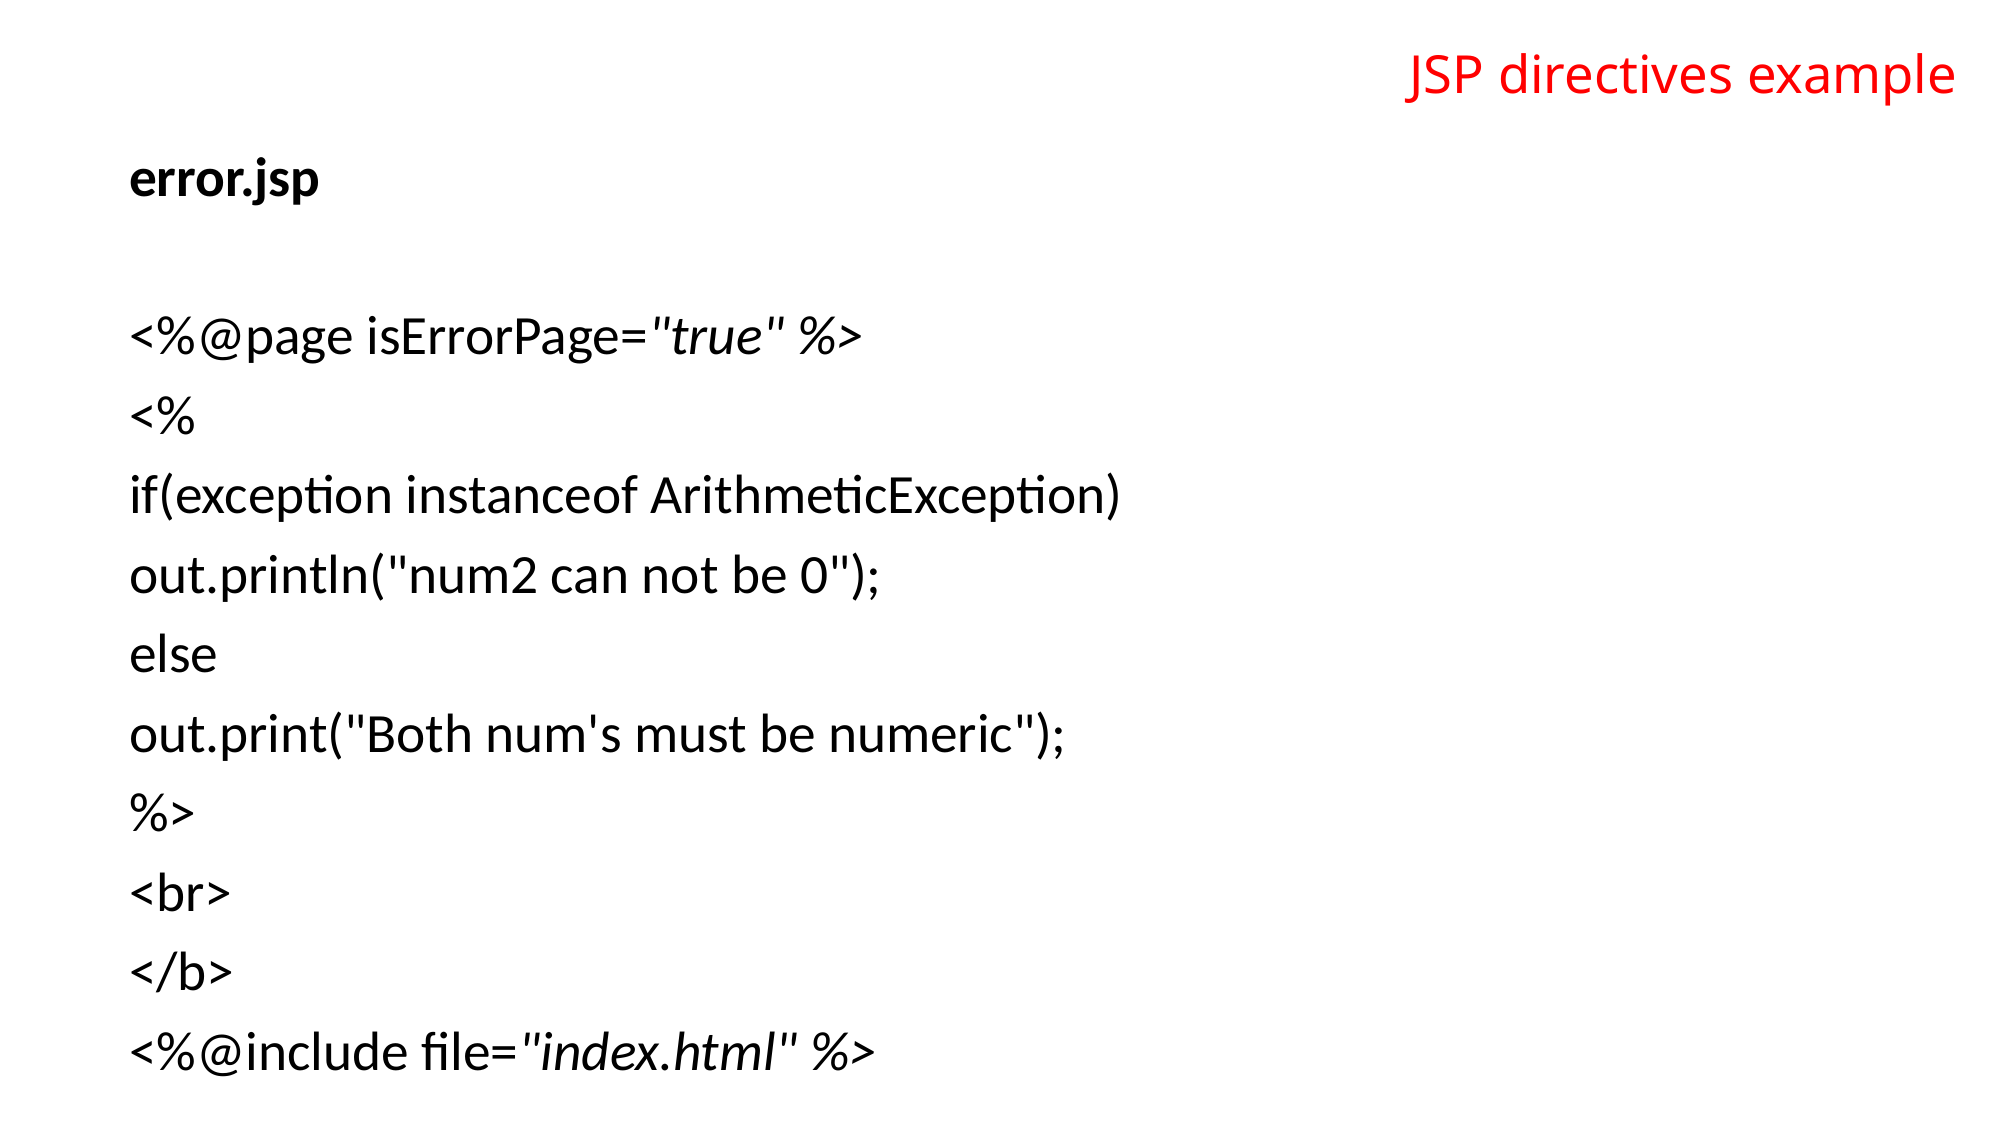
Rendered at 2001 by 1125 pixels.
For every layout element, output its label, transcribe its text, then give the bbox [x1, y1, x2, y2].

subtitle error.jsp <%@page isErrorPage="true" %> <% if(exception instanceof ArithmeticException) out.println("num2 can not be 0"); else out.print("Both num's must be numeric"); %> <br> </b> <%@include file="index.html" %> [114, 141, 1908, 1091]
title JSP directives example [1394, 26, 1981, 112]
